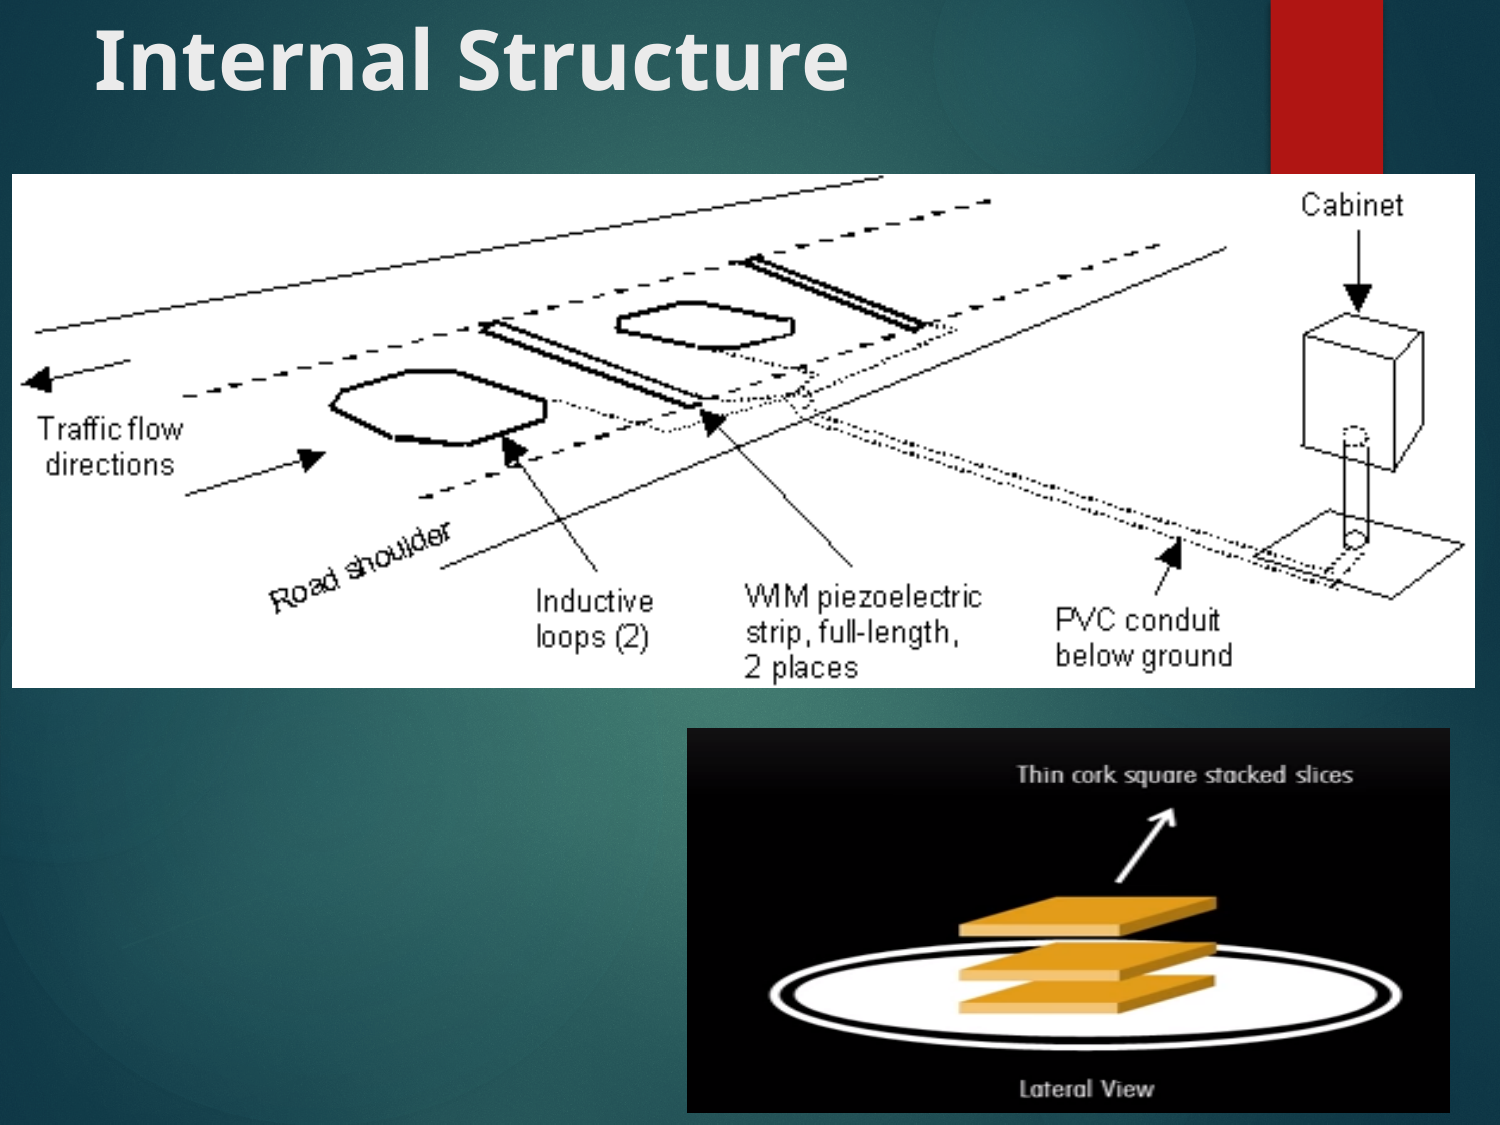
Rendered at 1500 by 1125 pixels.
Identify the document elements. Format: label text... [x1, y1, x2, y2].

picture [687, 728, 1451, 1113]
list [12, 174, 1475, 688]
title Internal Structure [79, 0, 1237, 138]
